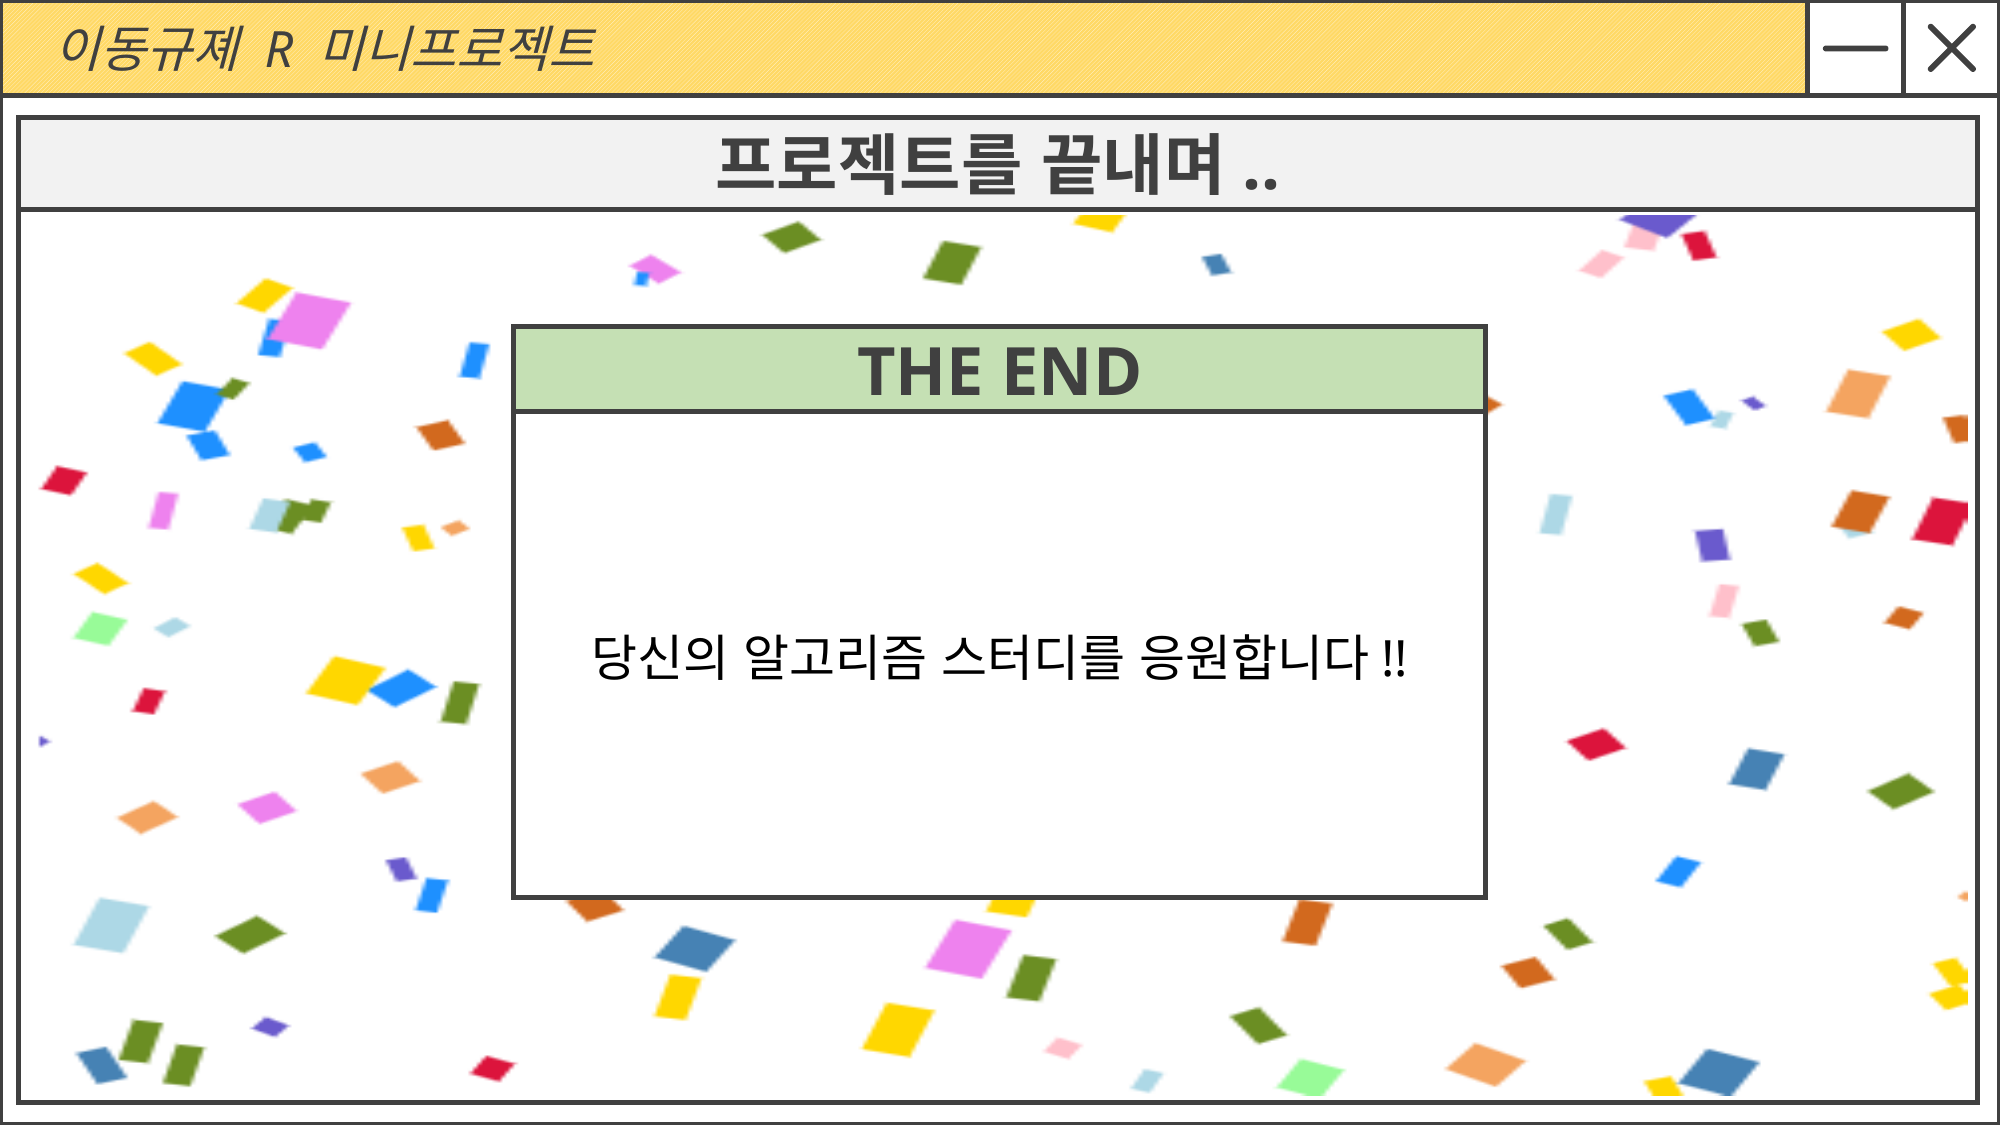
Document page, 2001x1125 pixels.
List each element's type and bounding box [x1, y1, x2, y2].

text_box [0, 0, 2000, 1125]
picture [25, 215, 1968, 1096]
text_box [18, 117, 1978, 1103]
